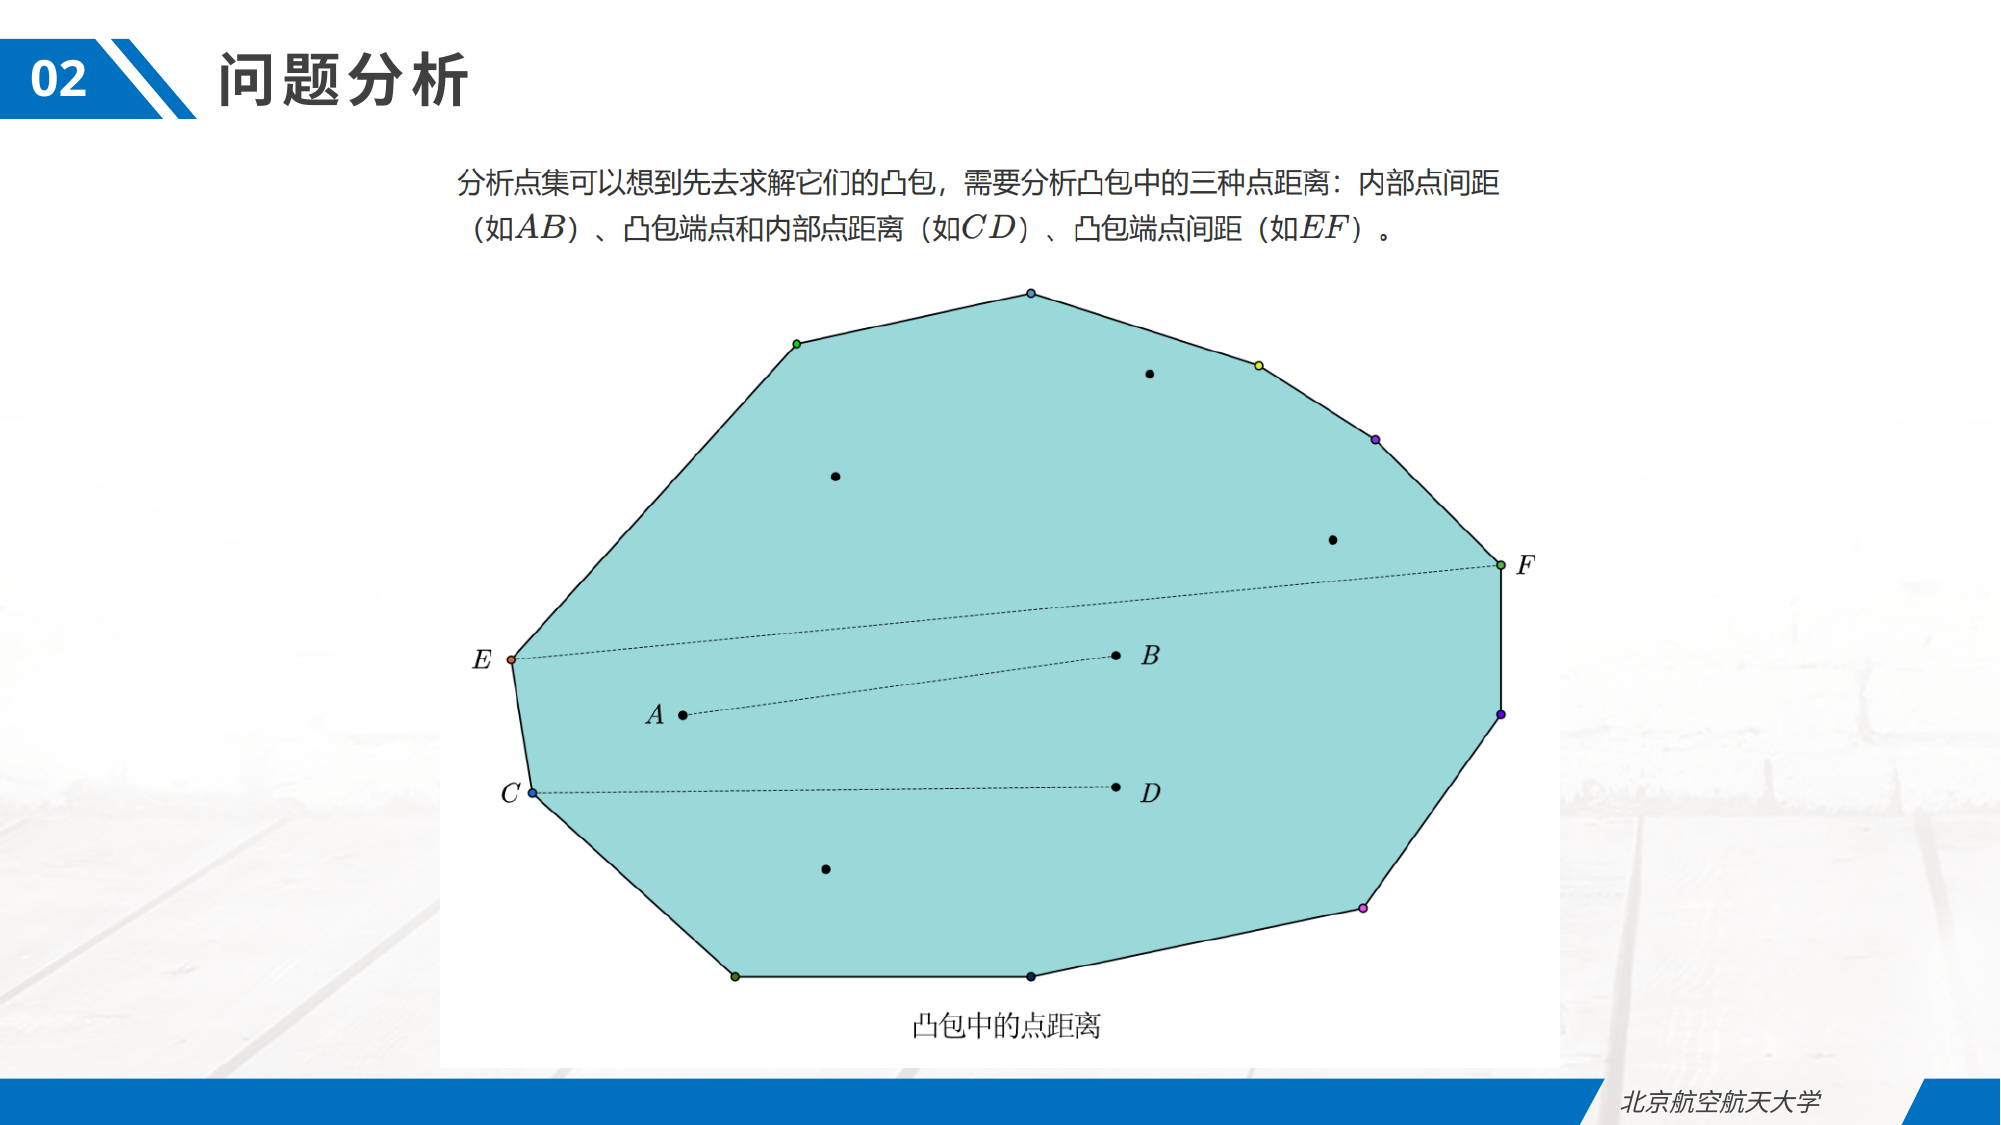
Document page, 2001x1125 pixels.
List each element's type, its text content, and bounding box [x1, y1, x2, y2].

picture [0, 0, 2001, 1125]
text_box 问题分析 [203, 36, 498, 121]
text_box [0, 1078, 2000, 1125]
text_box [0, 38, 197, 119]
